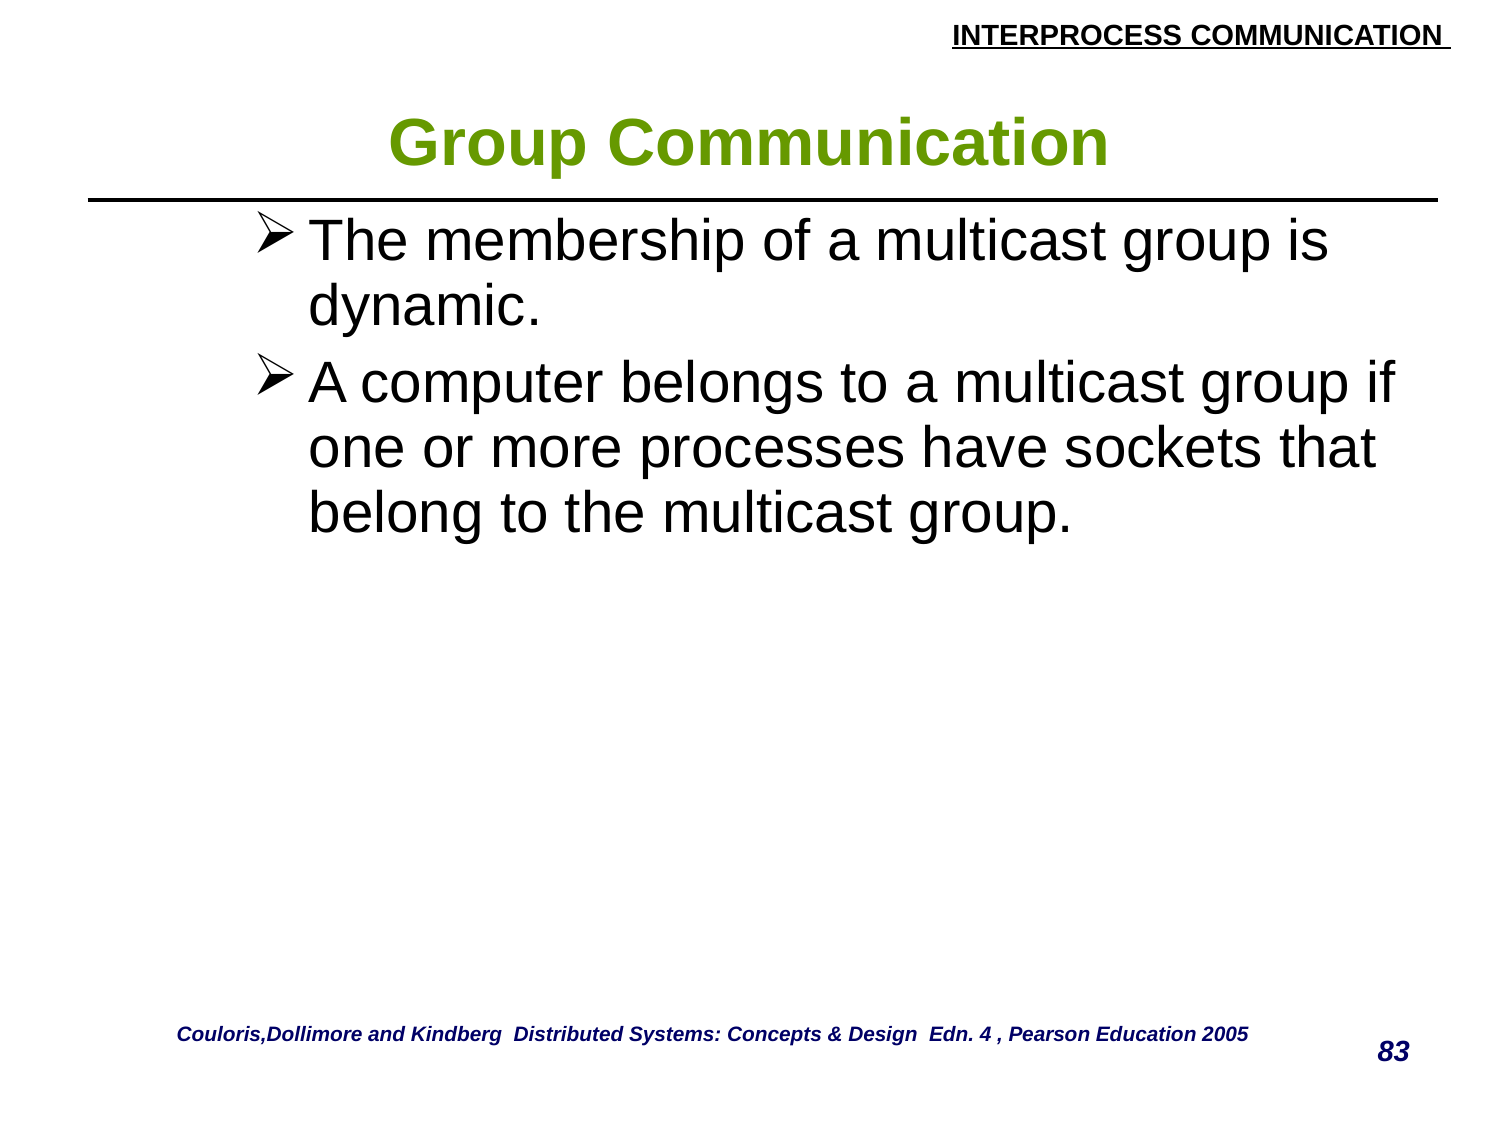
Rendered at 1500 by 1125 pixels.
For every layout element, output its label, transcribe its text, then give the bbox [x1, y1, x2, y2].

slide_number 83 [1074, 1024, 1426, 1103]
title Group Communication [74, 37, 1426, 241]
text_box Couloris,Dollimore and Kindberg Distributed Systems: Concepts & Design Edn. 4 , Pearson Education 2005 [74, 1012, 1350, 1090]
table_header The membership of a multicast group is dynamic. A computer belongs to a multicast group if one or more processes have sockets that belong to the multicast group. [88, 202, 1438, 750]
